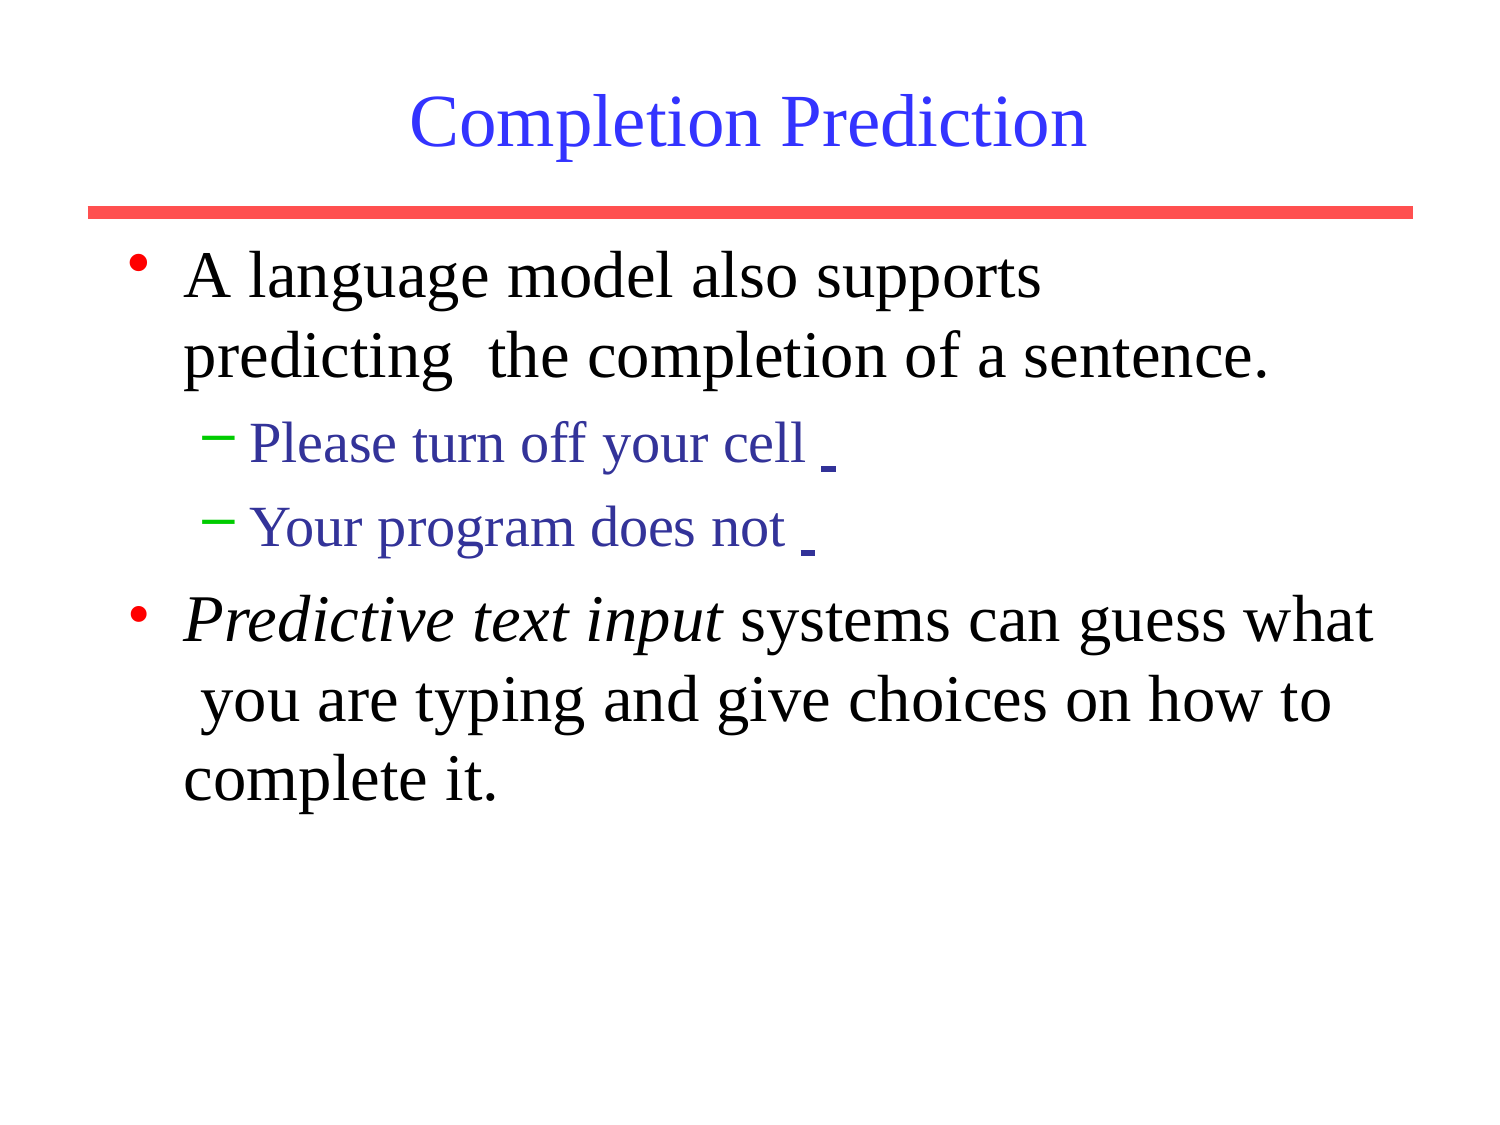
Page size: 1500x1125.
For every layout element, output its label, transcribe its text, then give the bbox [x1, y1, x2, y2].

text_box A language model also supports predicting the completion of a sentence. Please turn off your cell Your program does not Predictive text input systems can guess what you are typing and give choices on how to complete it. [125, 228, 1376, 815]
title Completion Prediction [407, 69, 1093, 228]
